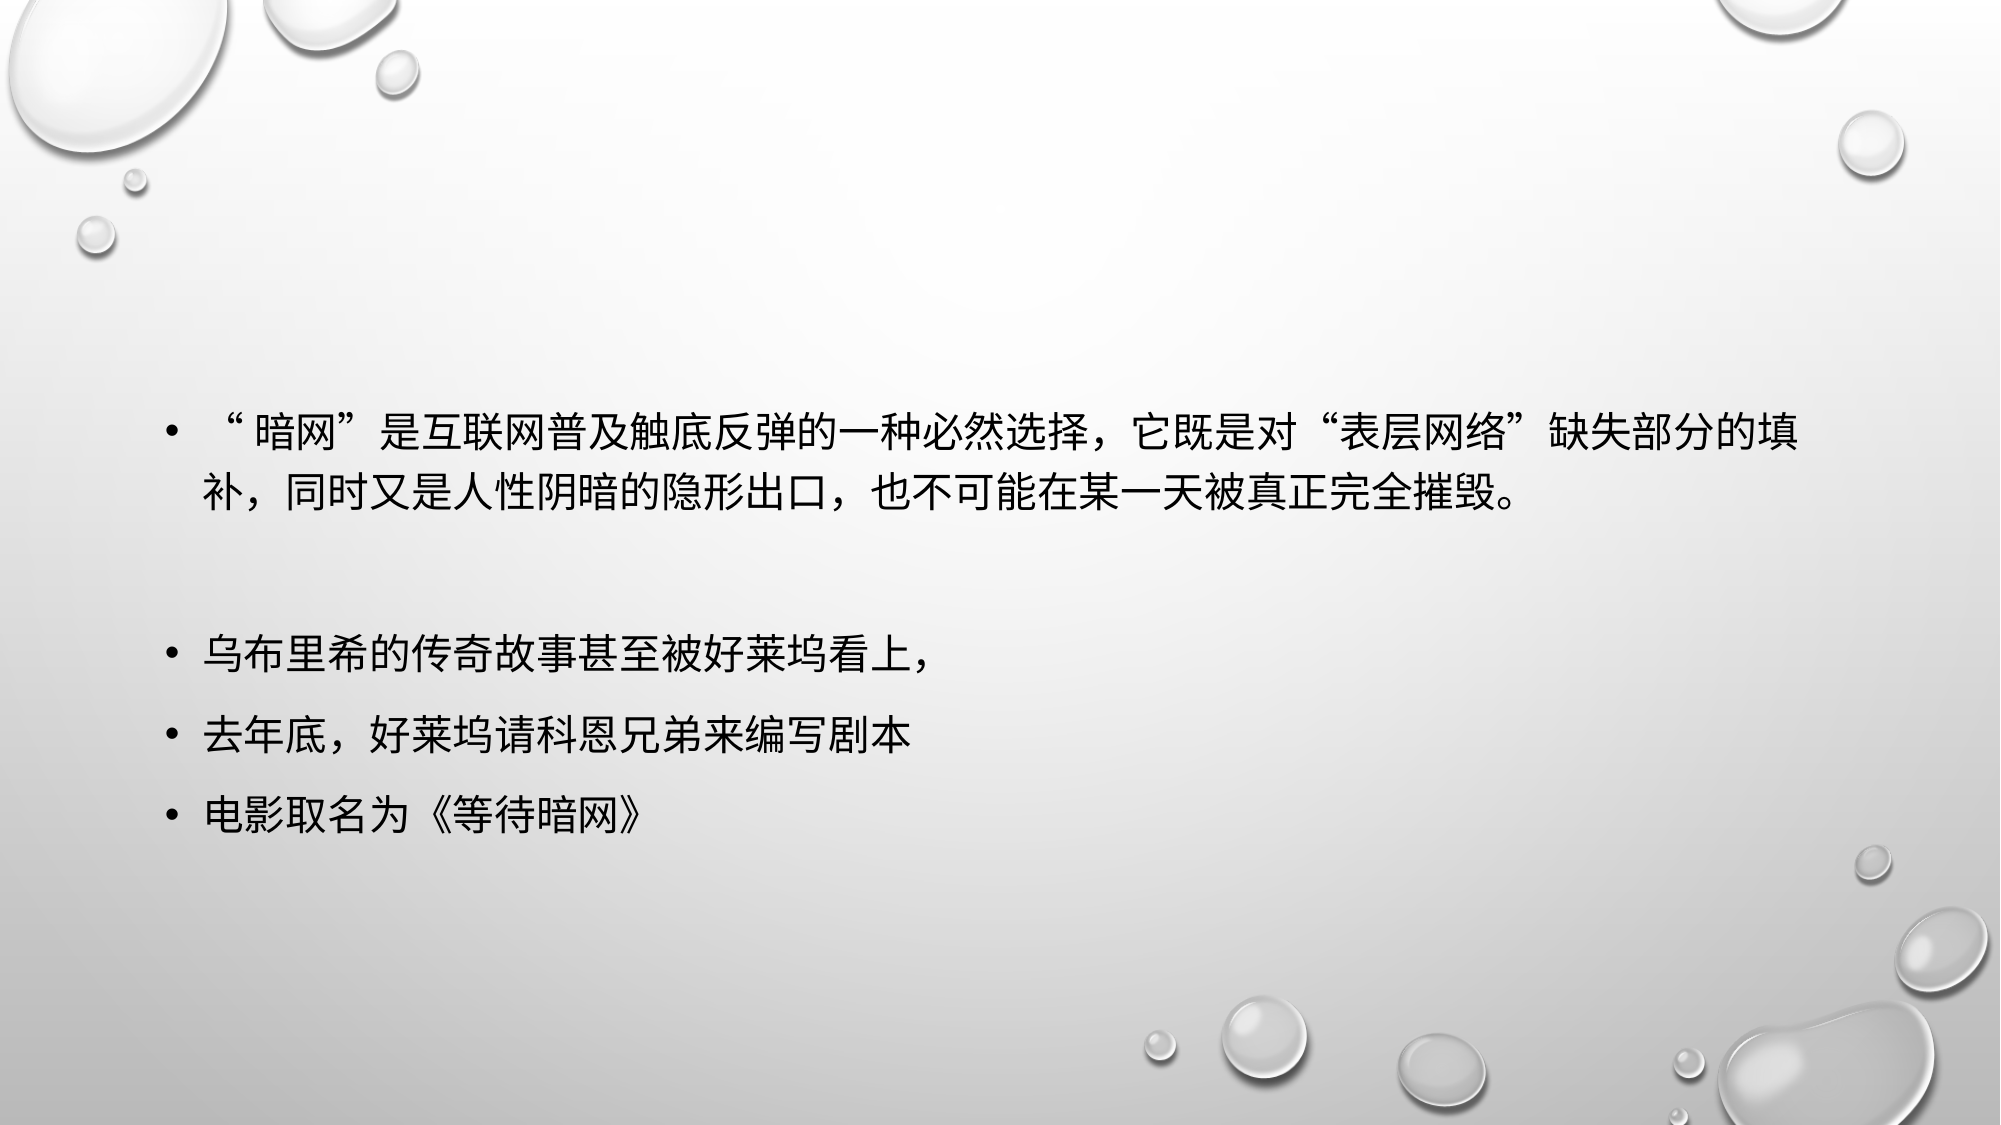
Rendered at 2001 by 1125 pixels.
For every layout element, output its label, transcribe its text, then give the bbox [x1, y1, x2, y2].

list “暗网”是互联网普及触底反弹的一种必然选择，它既是对“表层网络”缺失部分的填补，同时又是人性阴暗的隐形出口，也不可能在某一天被真正完全摧毁。 乌布里希的传奇故事甚至被好莱坞看上， 去年底，好莱坞请科恩兄弟来编写剧本 电影取名为《等待暗网》 [149, 388, 1850, 950]
picture [0, 0, 2000, 1125]
